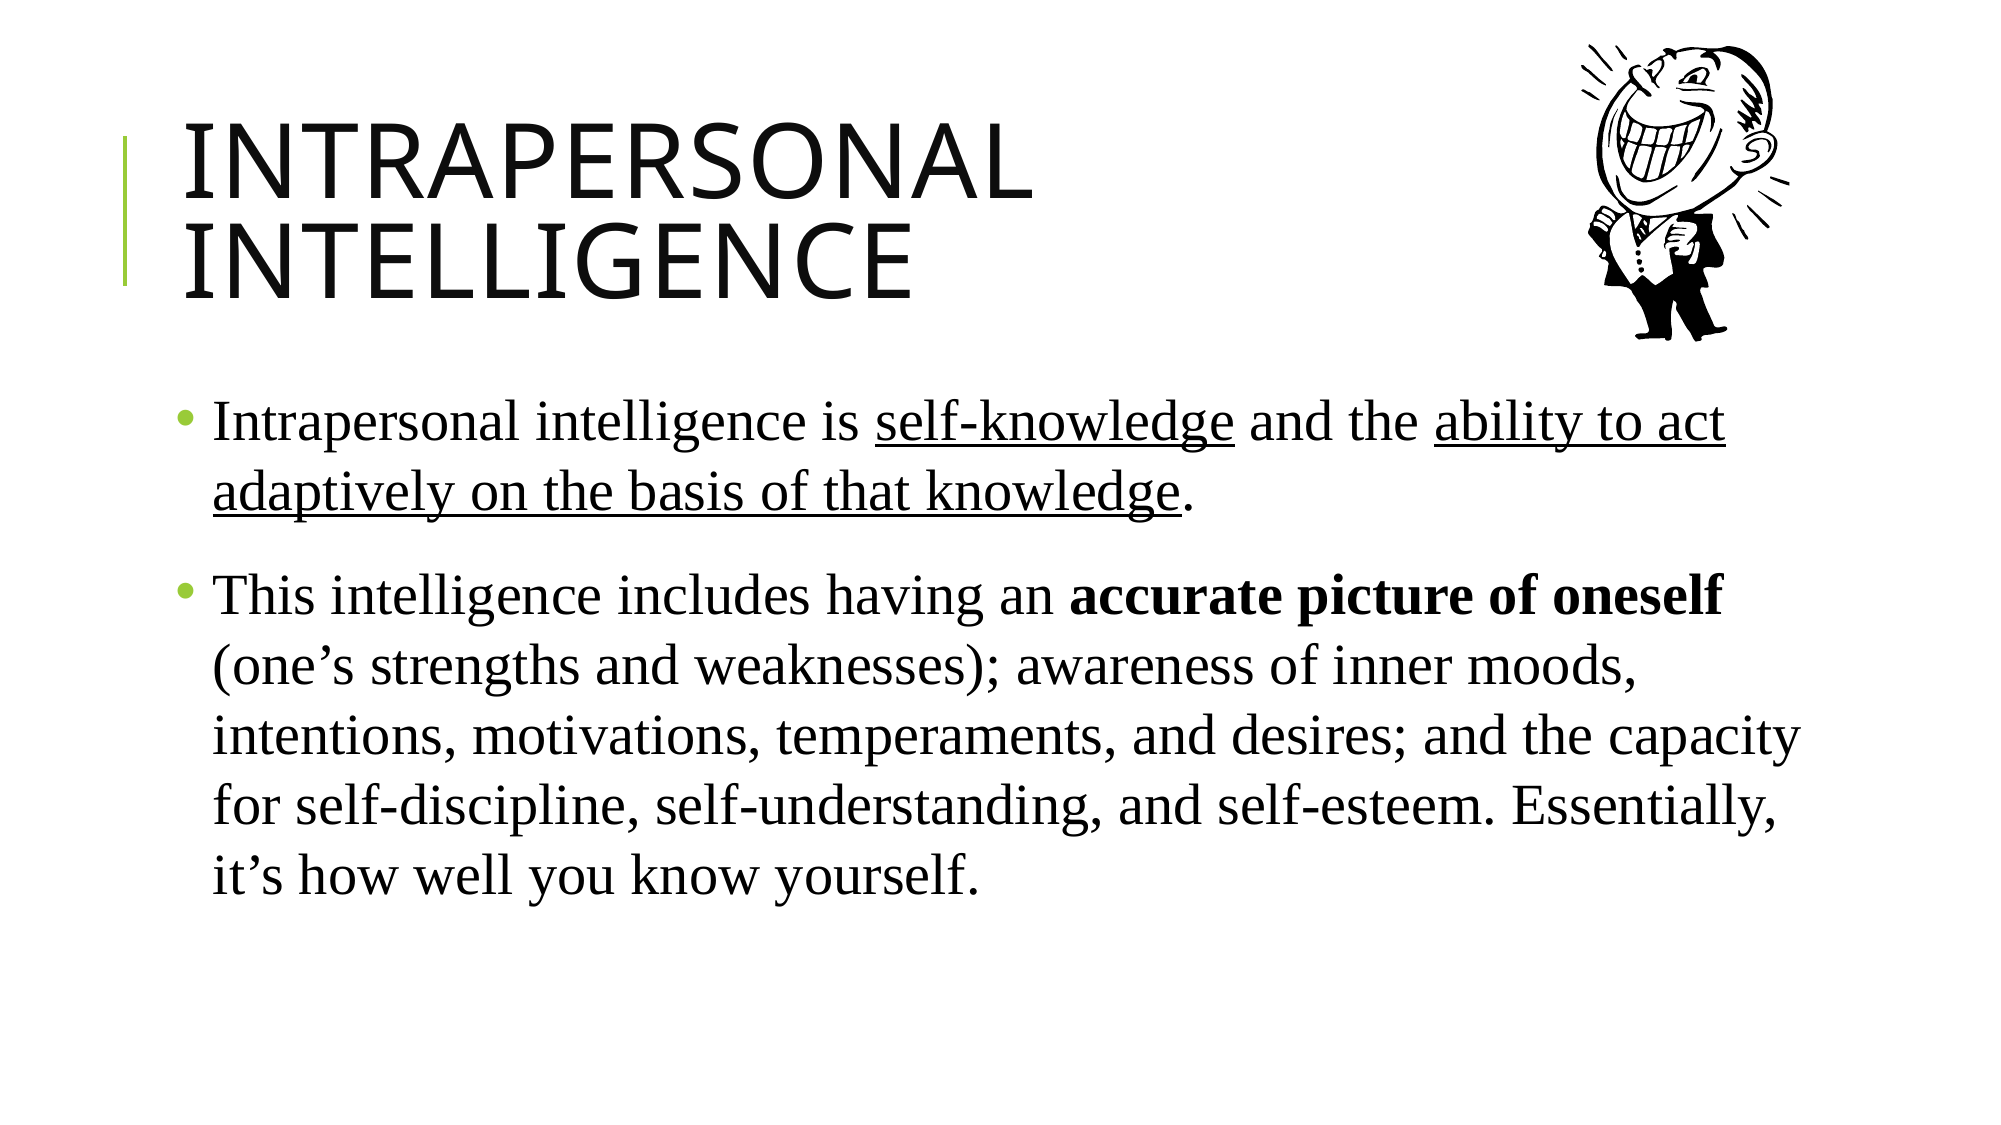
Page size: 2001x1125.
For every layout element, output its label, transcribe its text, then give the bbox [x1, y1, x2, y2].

picture [1580, 41, 1790, 343]
list Intrapersonal intelligence is self-knowledge and the ability to act adaptively on the basis of that knowledge. This intelligence includes having an accurate picture of oneself (one’s strengths and weaknesses); awareness of inner moods, intentions, motivations, temperaments, and desires; and the capacity for self-discipline, self-understanding, and self-esteem. Essentially, it’s how well you know yourself. [168, 375, 1853, 1035]
title intrapersonal intelligence [168, 96, 1574, 342]
